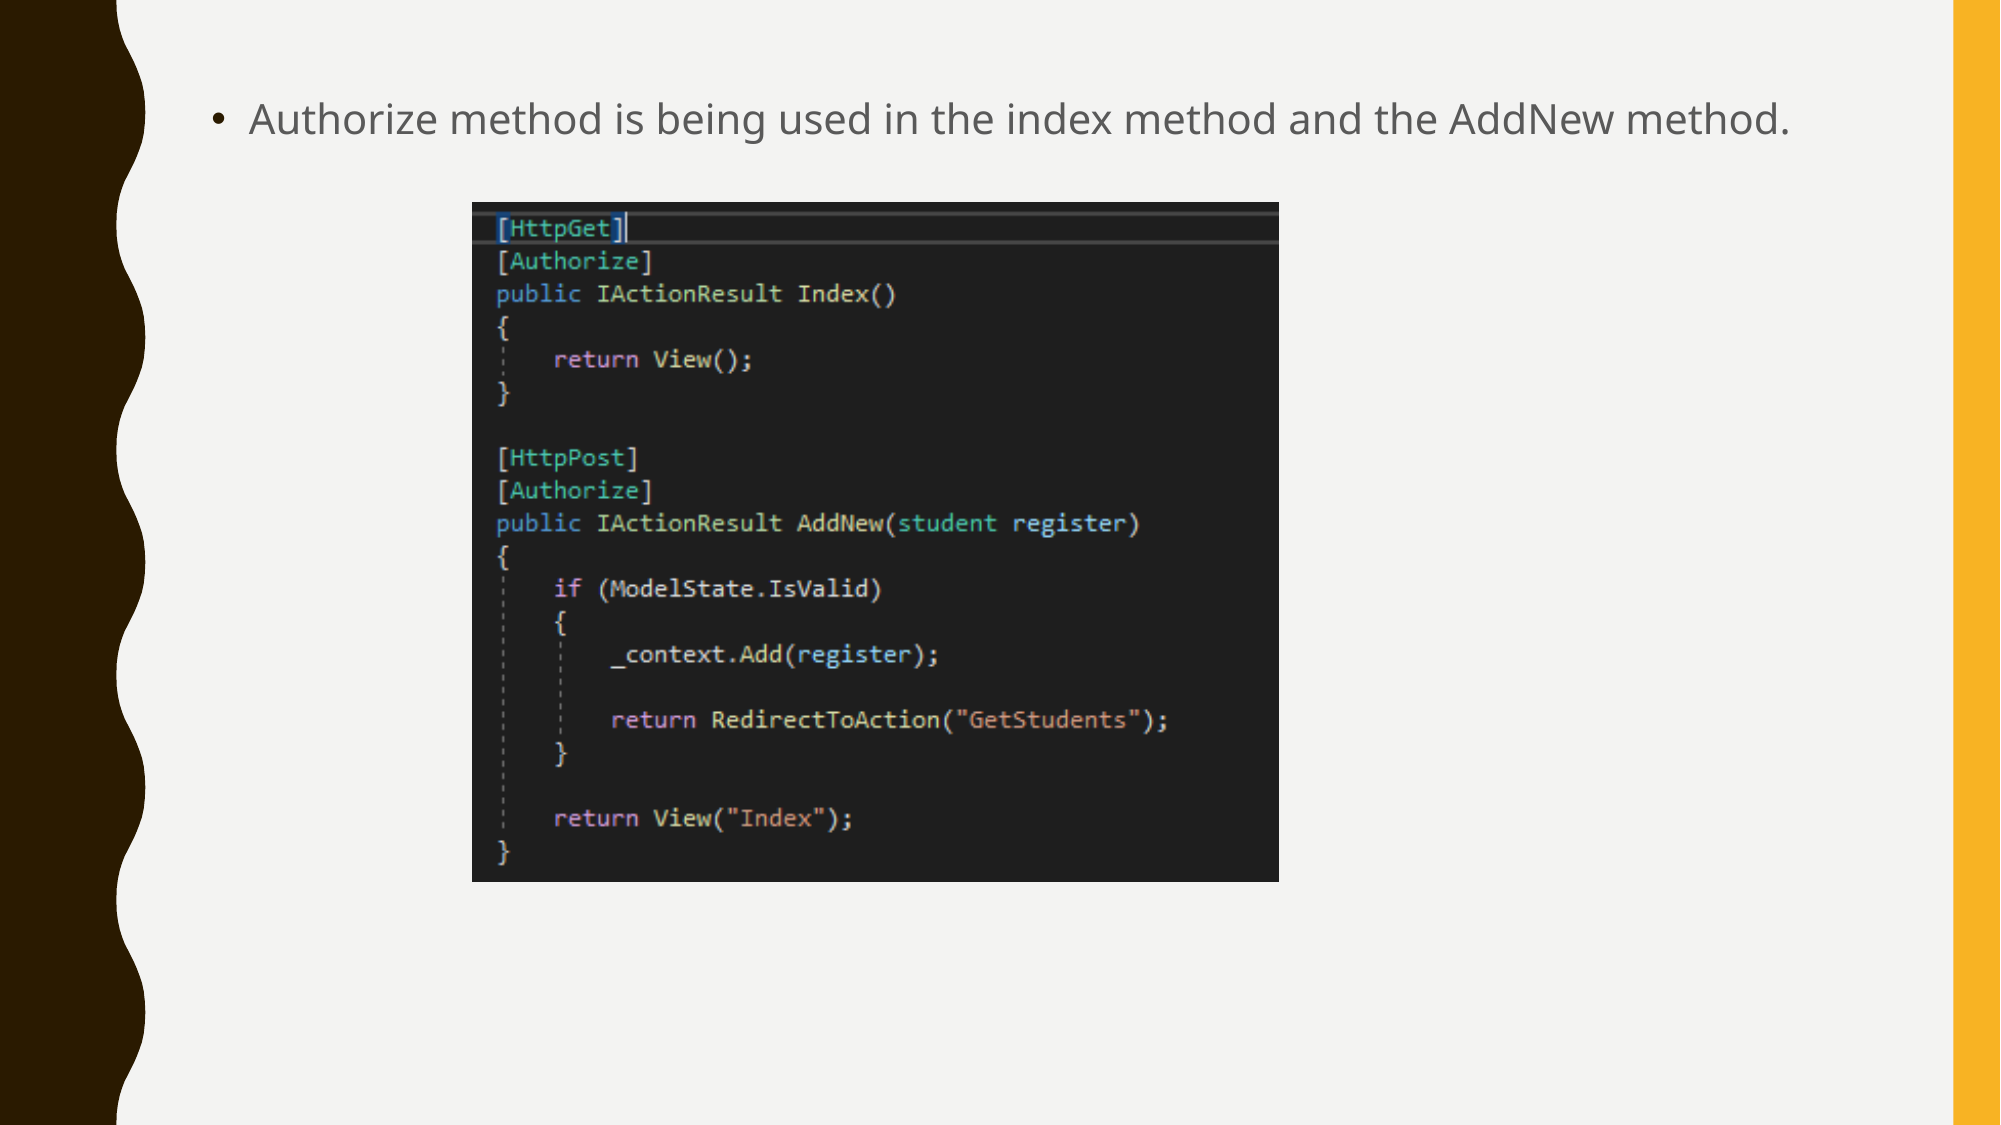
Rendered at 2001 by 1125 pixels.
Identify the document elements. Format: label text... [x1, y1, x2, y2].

picture [472, 202, 1279, 882]
list Authorize method is being used in the index method and the AddNew method. [196, 80, 1866, 1068]
